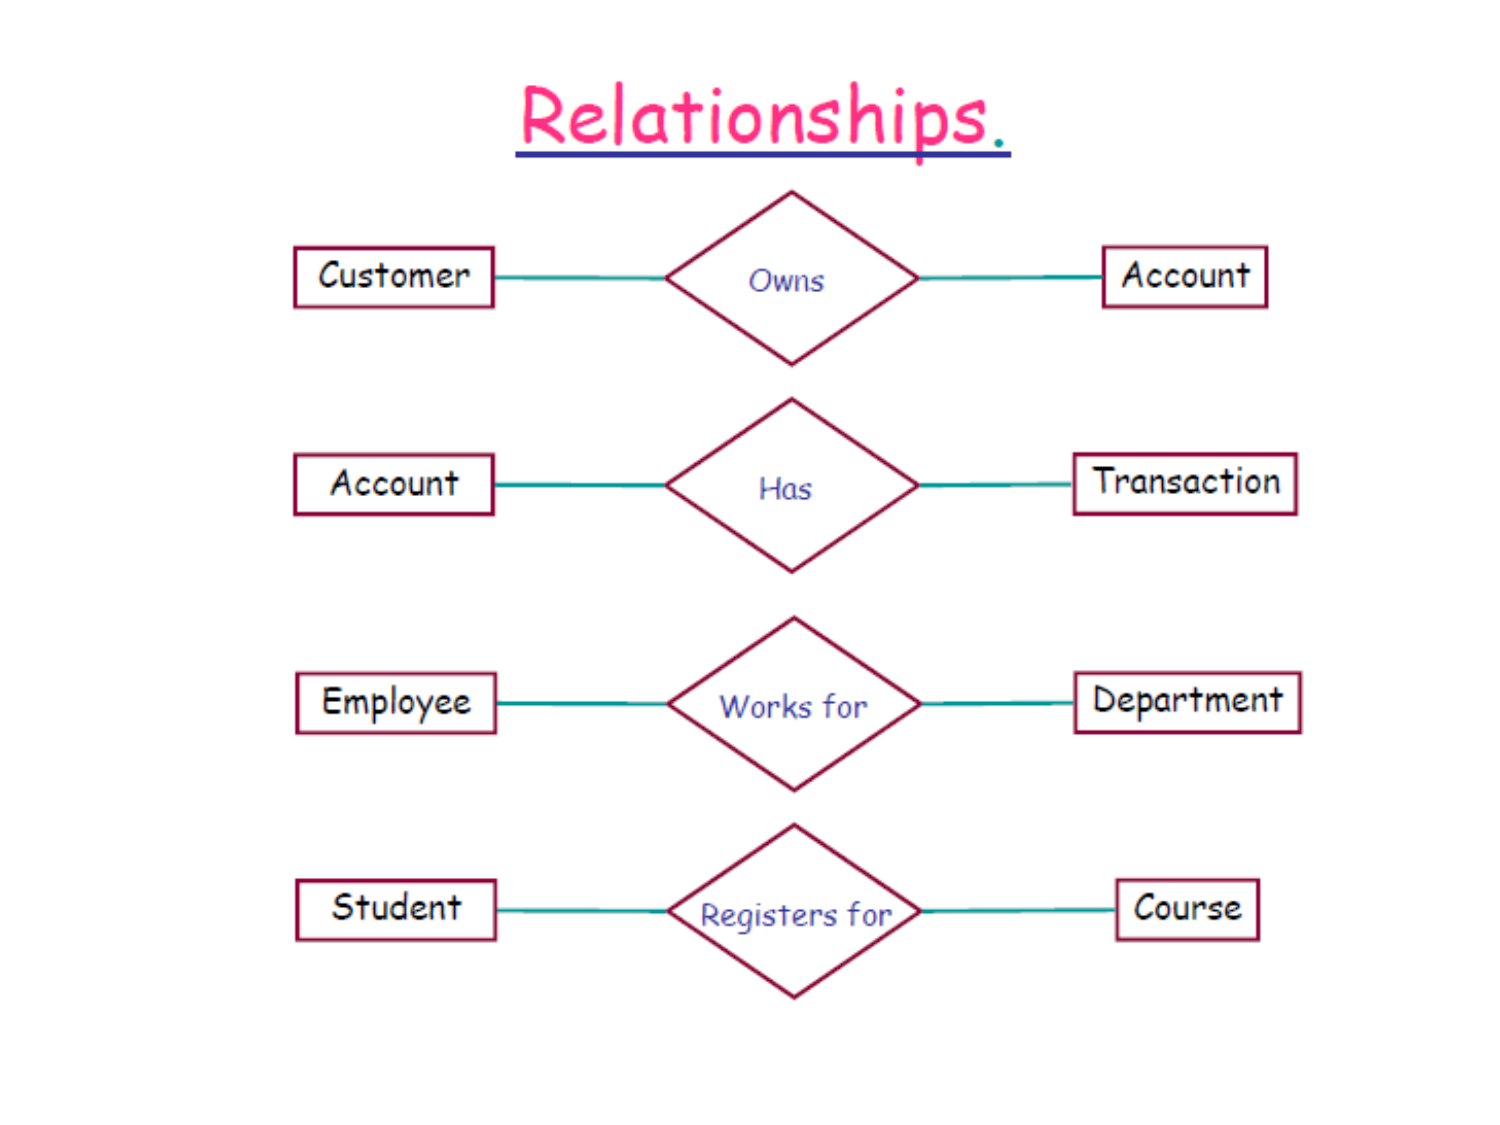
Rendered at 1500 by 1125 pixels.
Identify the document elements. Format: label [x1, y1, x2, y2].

picture [162, 49, 1377, 1013]
